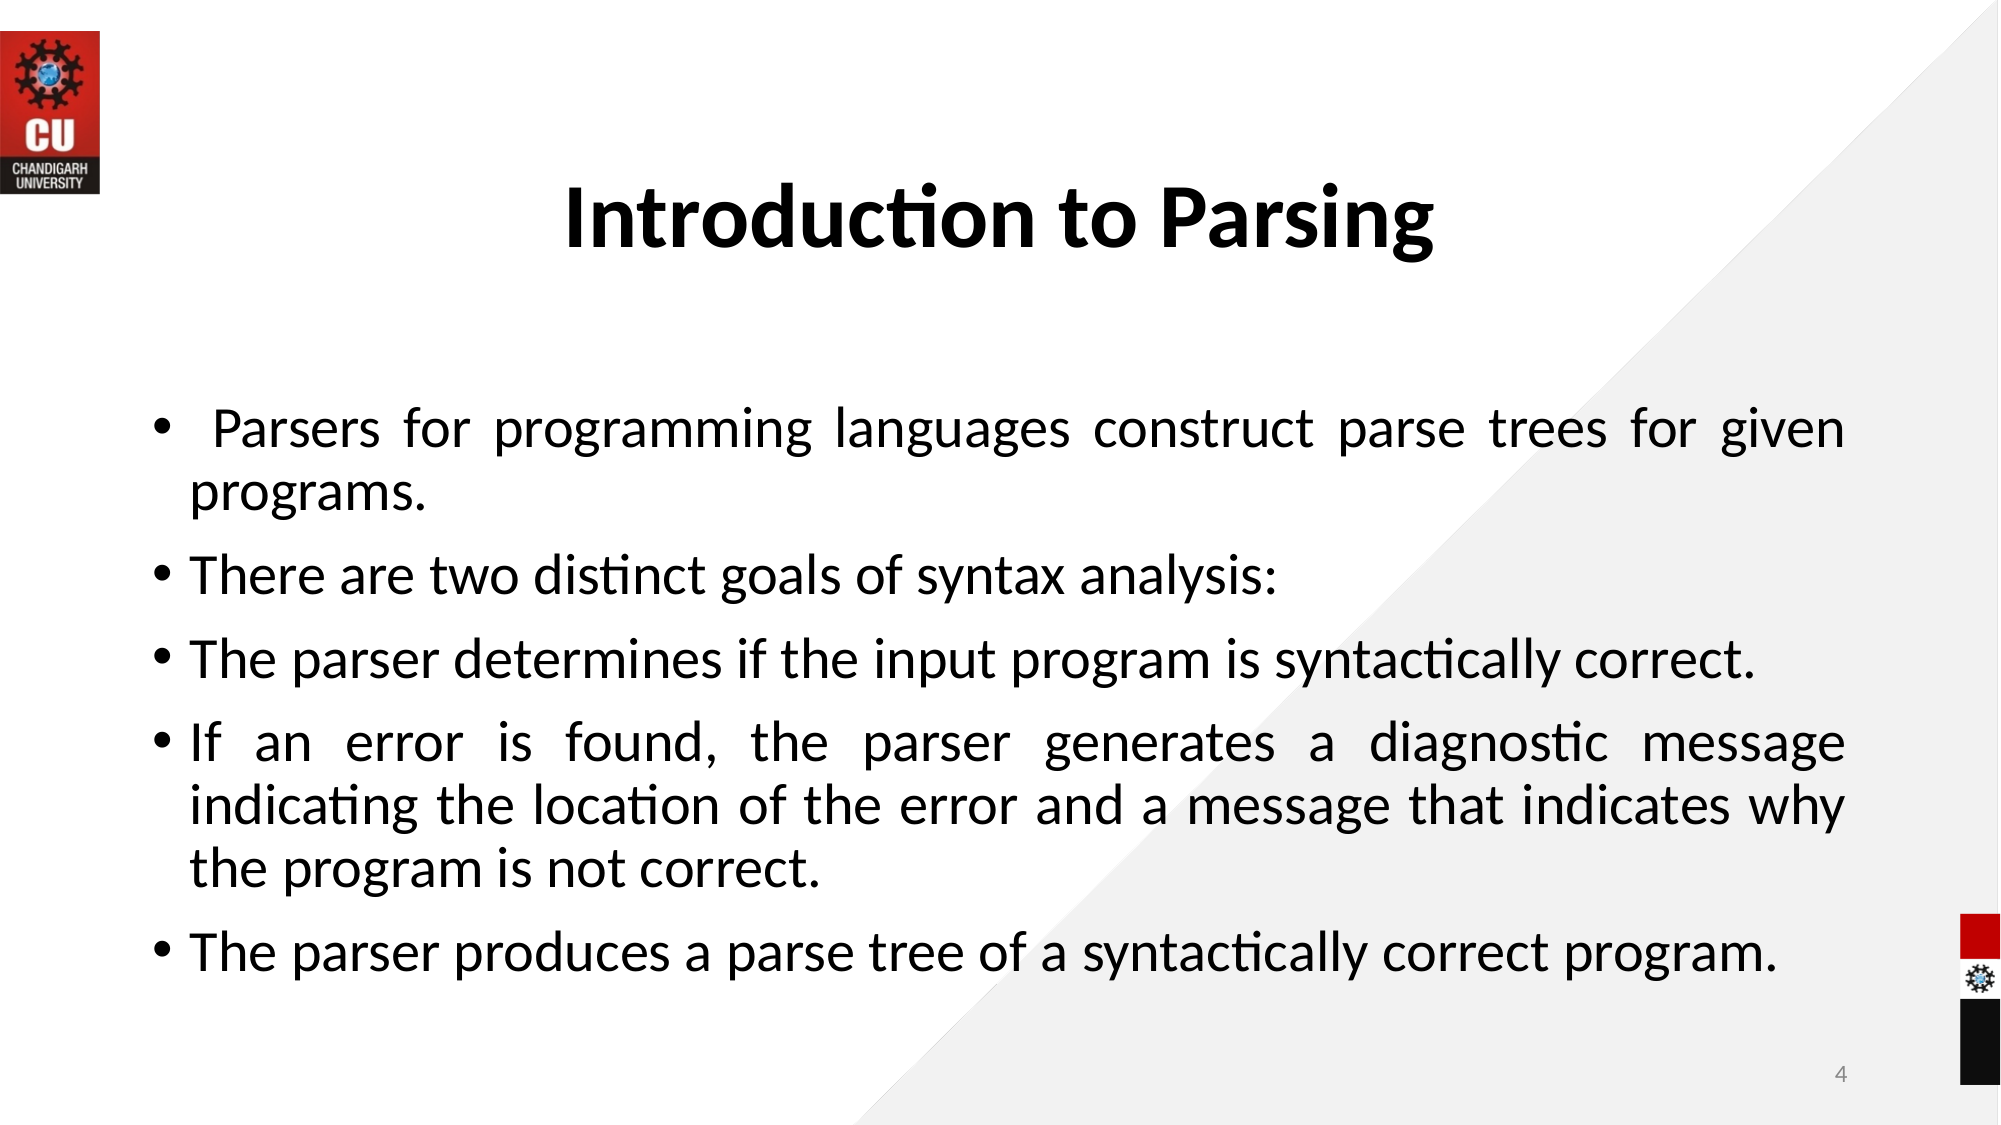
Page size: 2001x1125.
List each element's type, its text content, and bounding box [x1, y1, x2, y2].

list Parsers for programming languages construct parse trees for given programs. There are two distinct goals of syntax analysis: The parser determines if the input program is syntactically correct. If an error is found, the parser generates a diagnostic message indicating the location of the error and a message that indicates why the program is not correct. The parser produces a parse tree of a syntactically correct program. [137, 299, 1863, 1014]
title Introduction to Parsing [137, 59, 1863, 278]
slide_number 4 [1412, 1042, 1863, 1103]
picture [0, 0, 2001, 1125]
